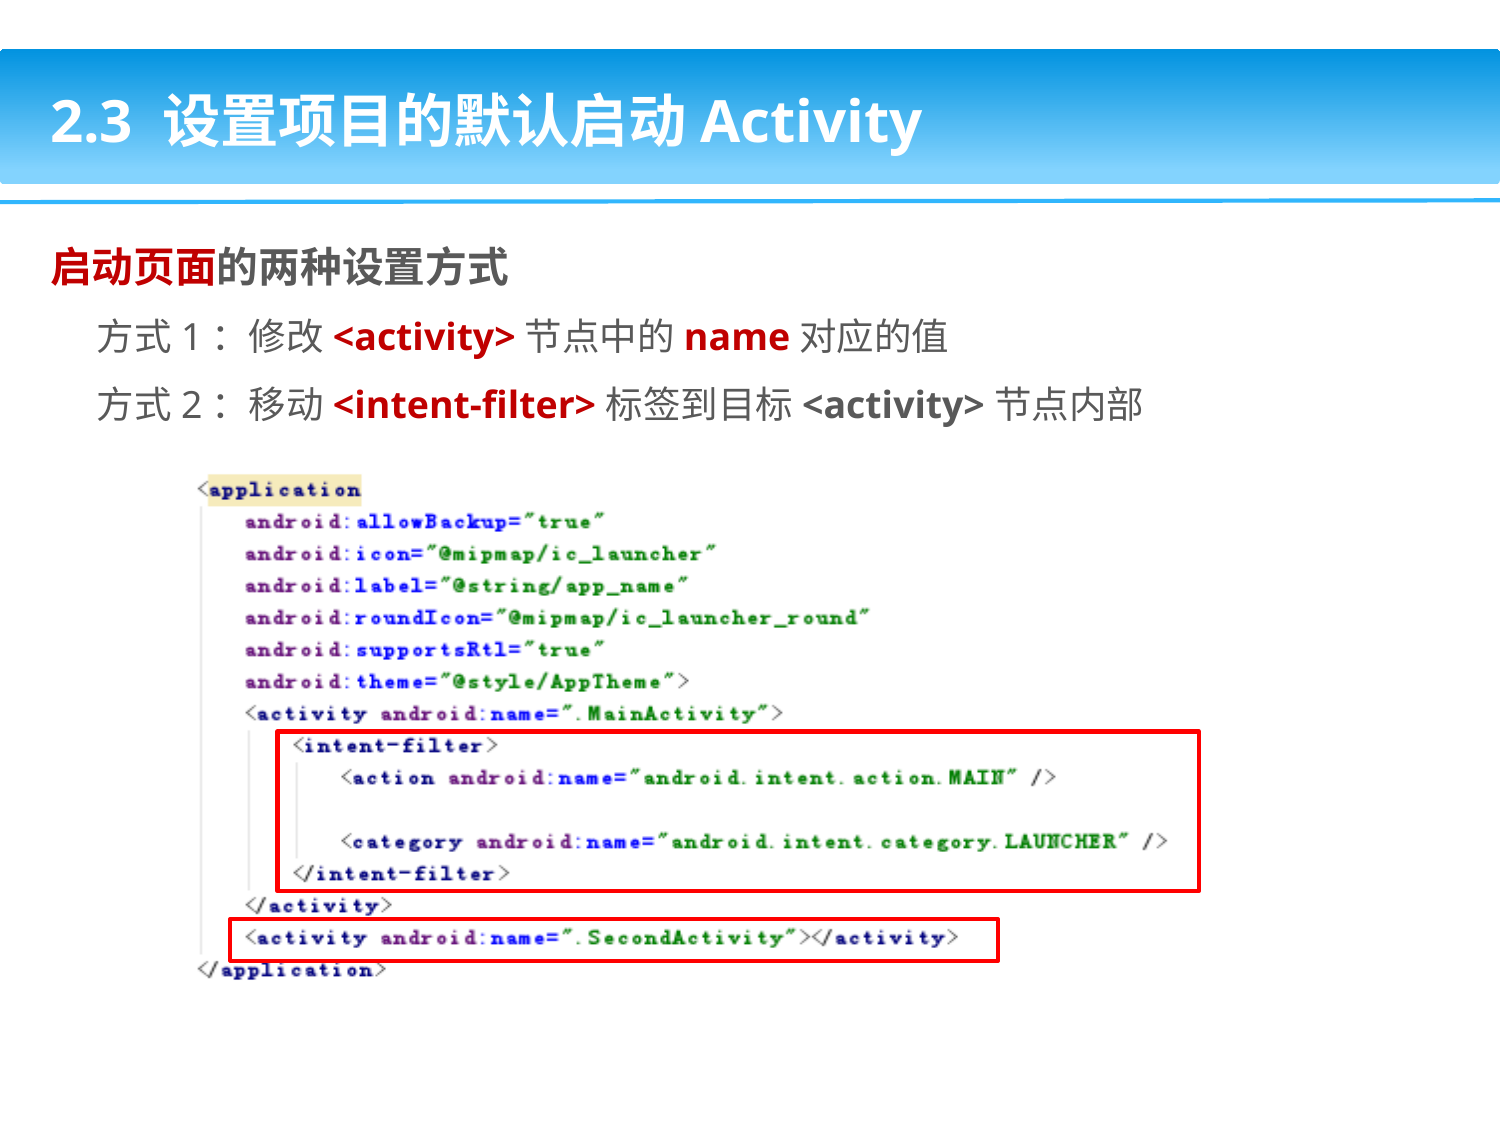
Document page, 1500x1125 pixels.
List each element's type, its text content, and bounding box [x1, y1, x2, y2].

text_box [170, 455, 1236, 992]
list 启动页面的两种设置方式 方式1：修改<activity>节点中的name对应的值 方式2：移动<intent-filter>标签到目标<activity>节点内部 [34, 208, 1471, 445]
text_box 2.3 设置项目的默认启动Activity [34, 54, 1356, 185]
